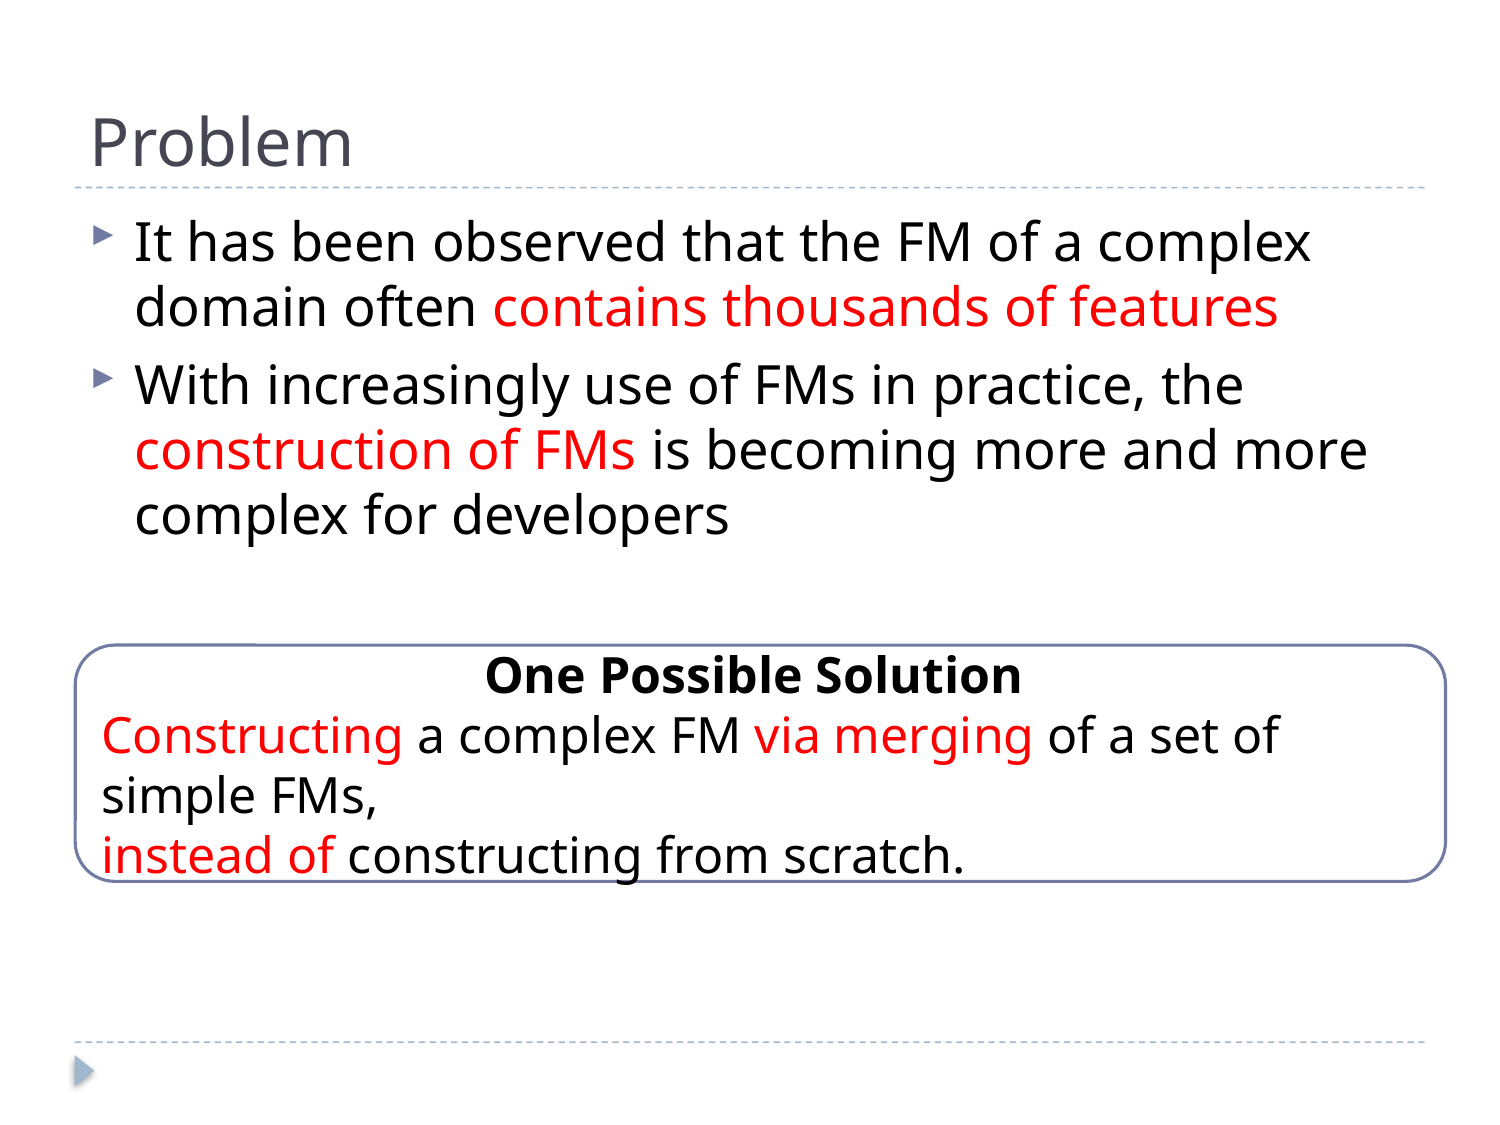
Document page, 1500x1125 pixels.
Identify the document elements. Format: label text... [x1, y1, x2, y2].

list It has been observed that the FM of a complex domain often contains thousands of features With increasingly use of FMs in practice, the construction of FMs is becoming more and more complex for developers [75, 200, 1425, 764]
title Problem [75, 24, 1425, 188]
text_box One Possible Solution Constructing a complex FM via merging of a set of simple FMs, instead of constructing from scratch. [73, 648, 1448, 883]
